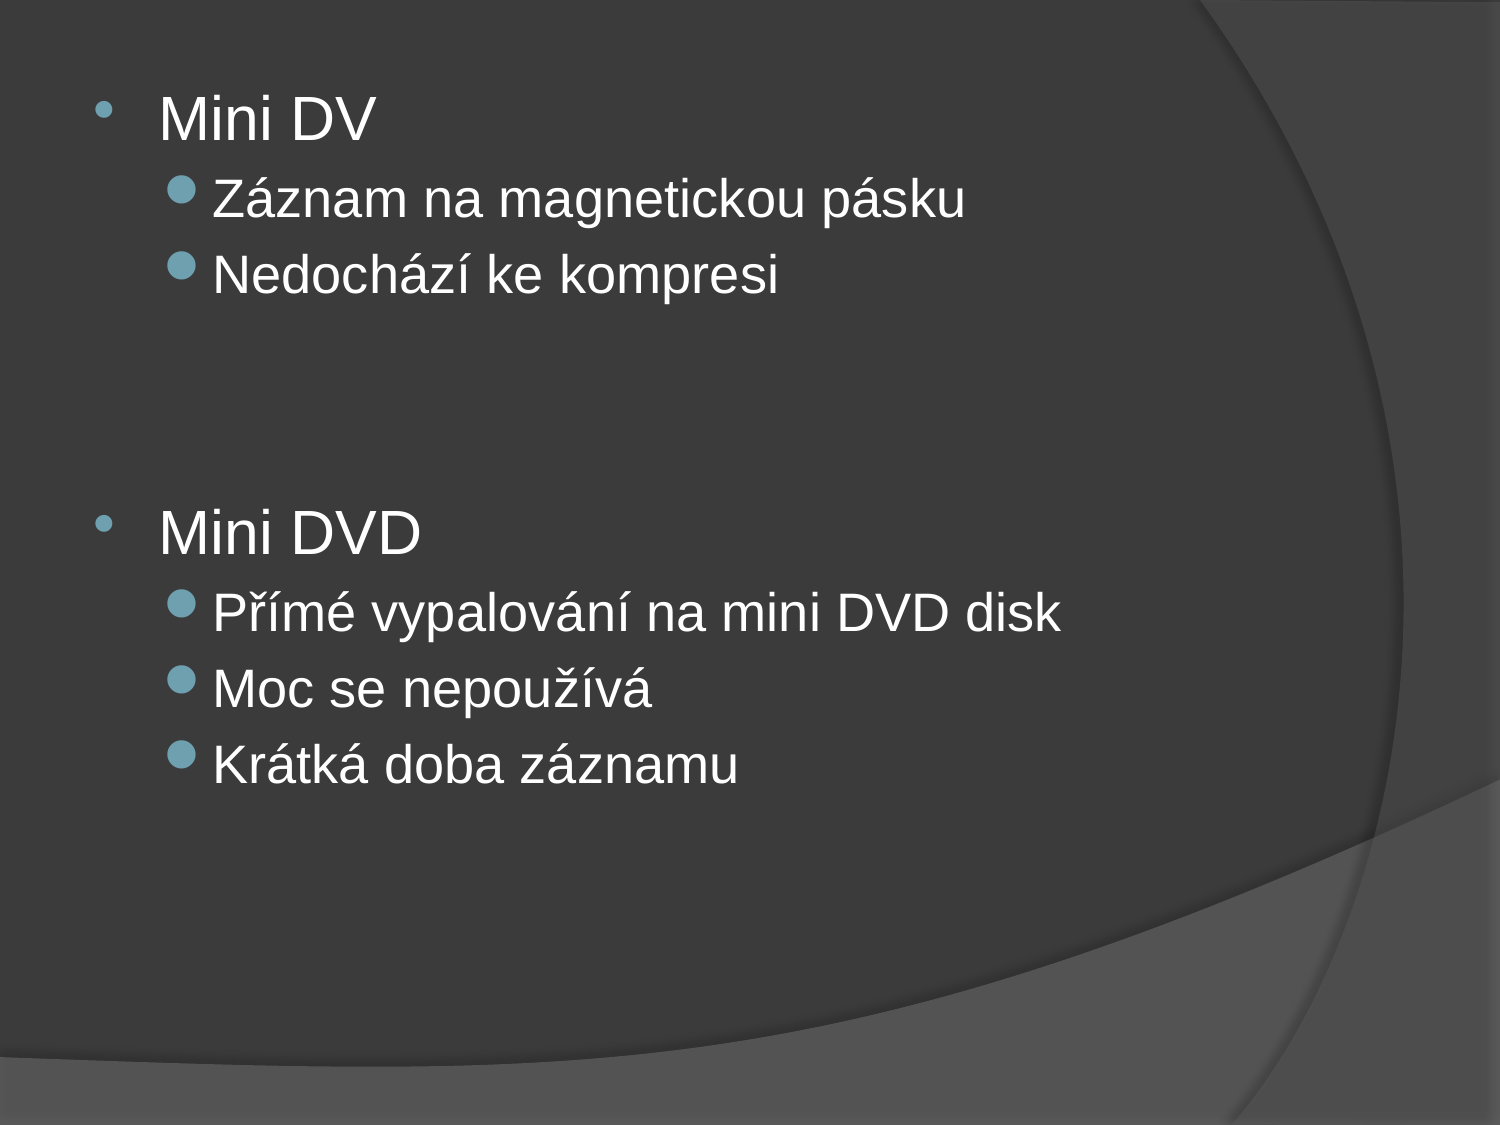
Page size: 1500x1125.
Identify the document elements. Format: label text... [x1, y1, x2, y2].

list Mini DV Záznam na magnetickou pásku Nedochází ke kompresi Mini DVD Přímé vypalování na mini DVD disk Moc se nepoužívá Krátká doba záznamu [75, 70, 1425, 1005]
